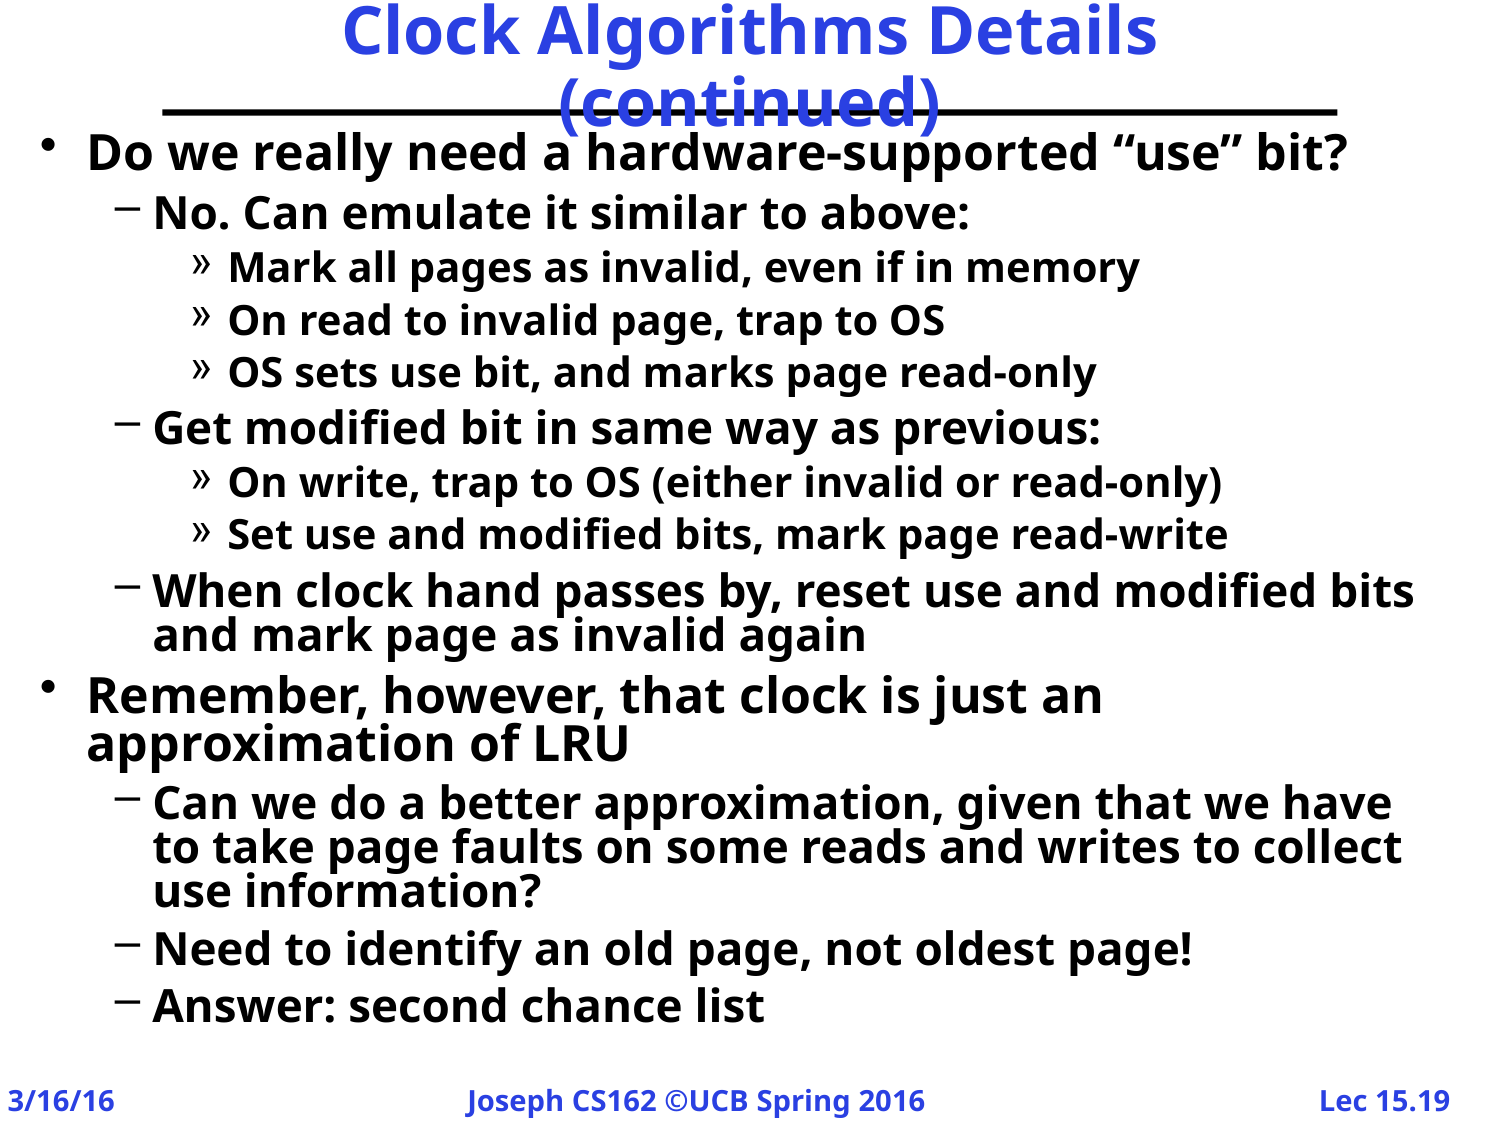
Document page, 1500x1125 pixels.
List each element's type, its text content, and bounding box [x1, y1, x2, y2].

title Clock Algorithms Details (continued) [162, 24, 1338, 113]
list Do we really need a hardware-supported “use” bit? No. Can emulate it similar to above: Mark all pages as invalid, even if in memory On read to invalid page, trap to OS OS sets use bit, and marks page read-only Get modified bit in same way as previous: On write, trap to OS (either invalid or read-only) Set use and modified bits, mark page read-write When clock hand passes by, reset use and modified bits and mark page as invalid again Remember, however, that clock is just an approximation of LRU Can we do a better approximation, given that we have to take page faults on some reads and writes to collect use information? Need to identify an old page, not oldest page! Answer: second chance list [24, 125, 1450, 1075]
